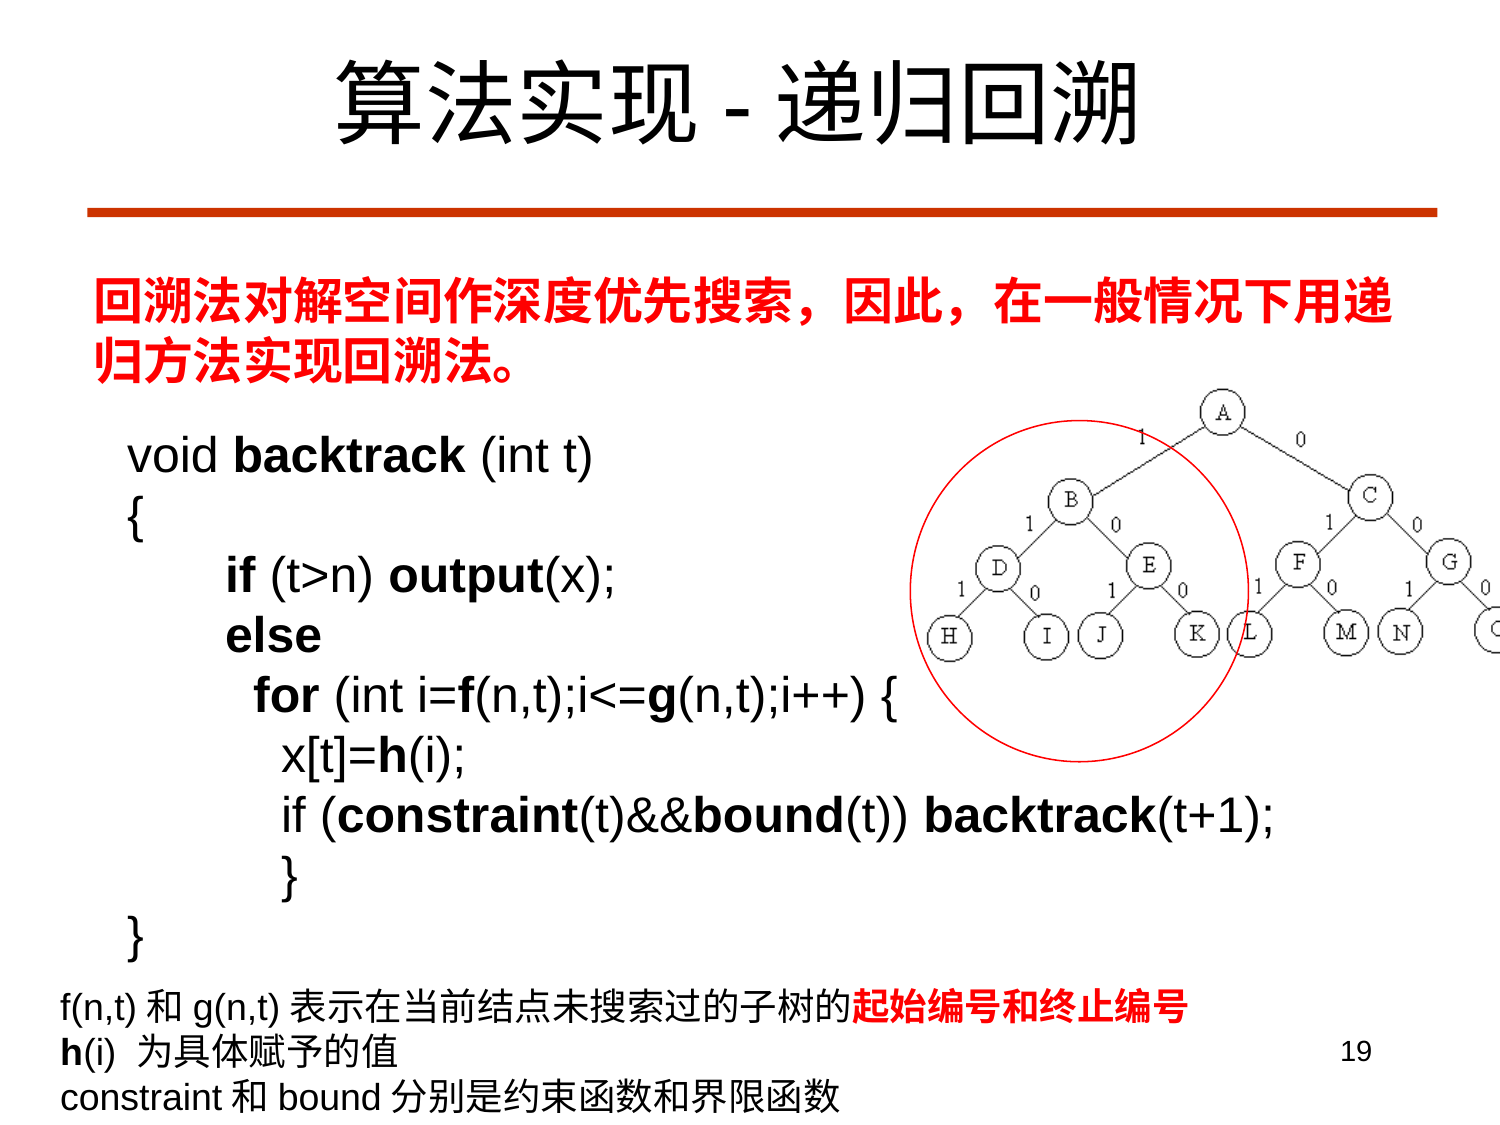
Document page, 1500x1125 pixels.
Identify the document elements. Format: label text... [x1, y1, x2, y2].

text_box 算法实现-递归回溯 [100, 35, 1376, 168]
text_box [936, 682, 1223, 762]
text_box 回溯法对解空间作深度优先搜索，因此，在一般情况下用递归方法实现回溯法。 [78, 261, 1452, 397]
text_box [910, 540, 918, 643]
slide_number 19 [1299, 1024, 1388, 1101]
text_box void backtrack (int t) { if (t>n) output(x); else for (int i=f(n,t);i<=g(n,t);i++) { x[t]=h(i); if (constraint(t)&&bound(t)) backtrack(t+1); } } [112, 415, 1290, 971]
text_box f(n,t)和g(n,t)表示在当前结点未搜索过的子树的起始编号和终止编号 h(i) 为具体赋予的值 constraint和bound分别是约束函数和界限函数 [45, 975, 1299, 1125]
picture [923, 369, 1500, 675]
